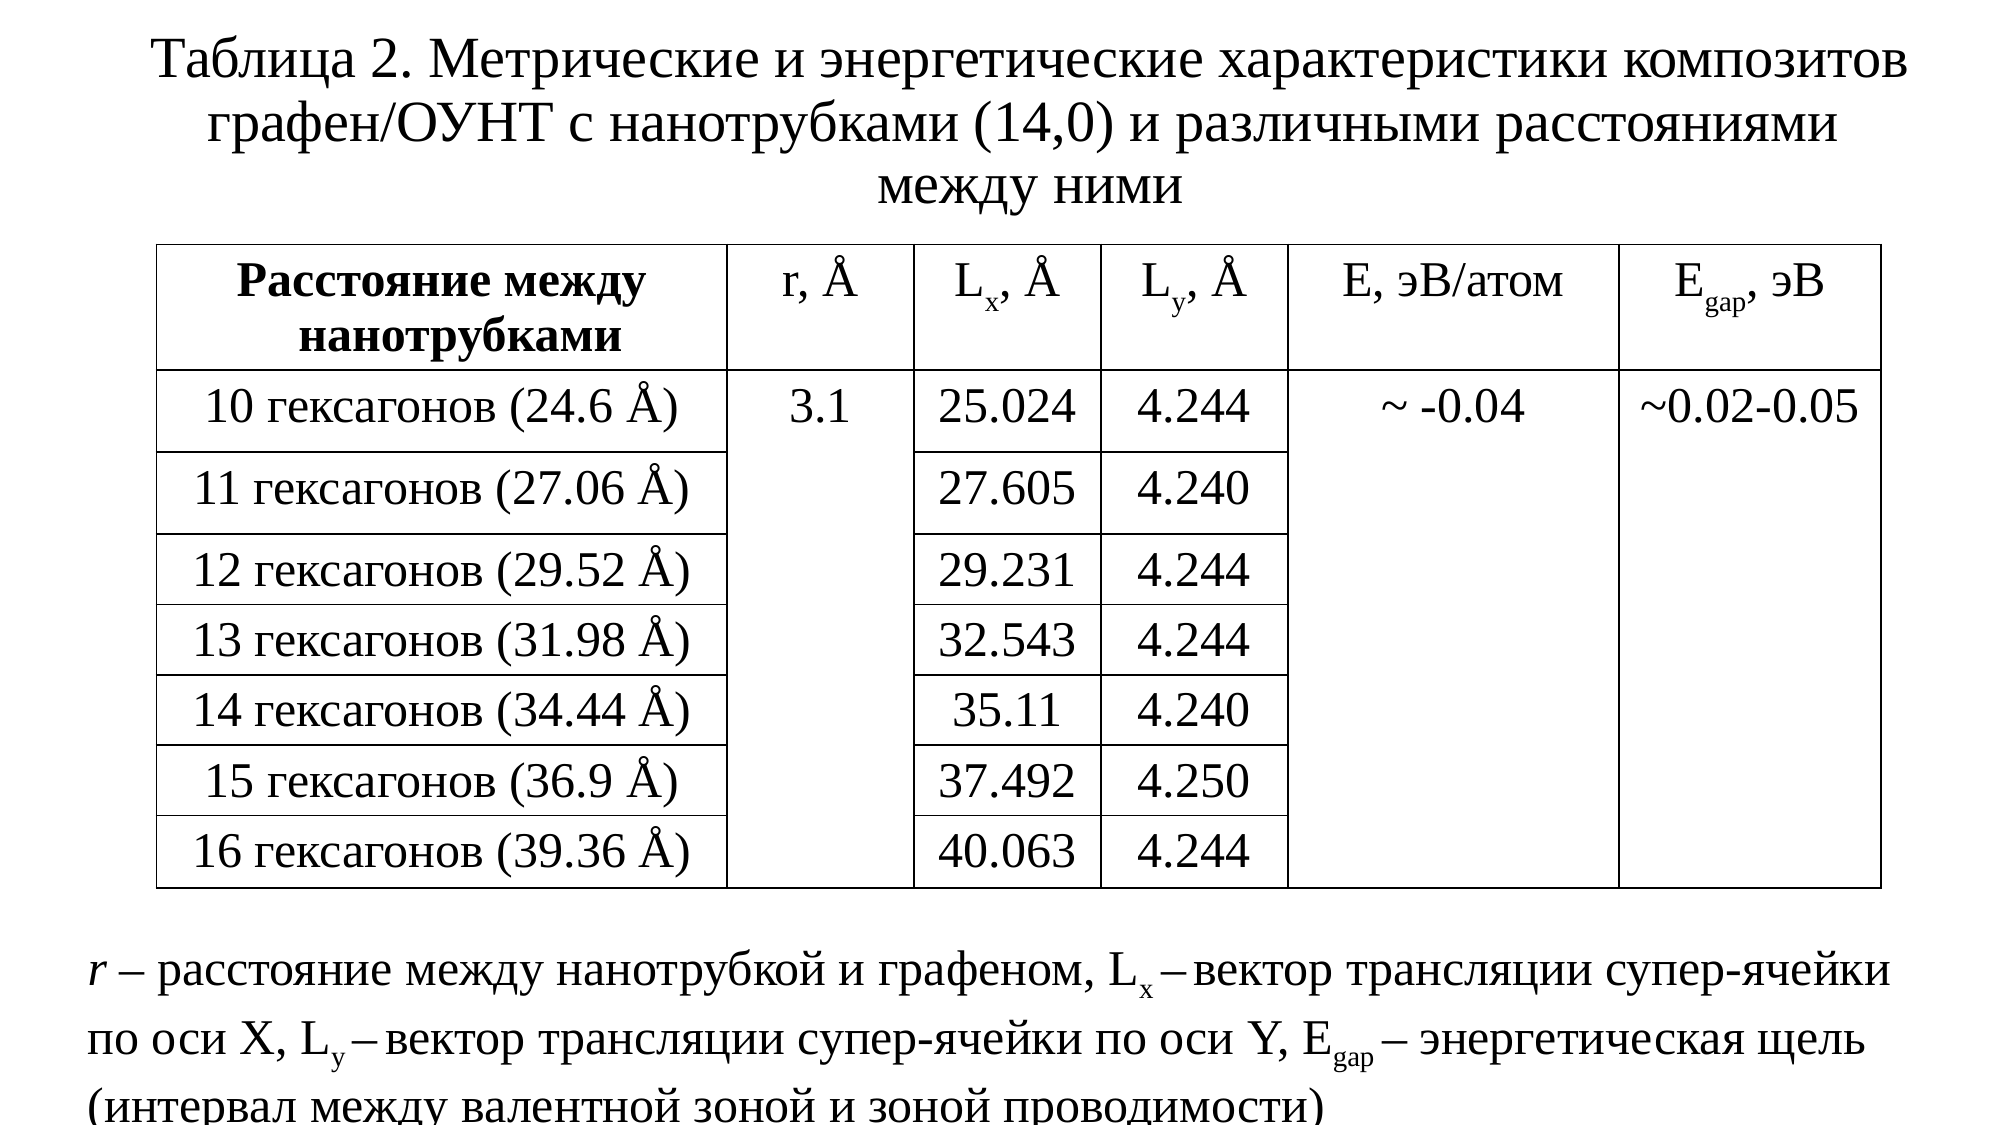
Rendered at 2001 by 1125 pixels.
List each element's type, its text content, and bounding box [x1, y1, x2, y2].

table_header r, Å [728, 245, 913, 369]
table_cell 13 гексагонов (31.98 Å) [157, 605, 726, 674]
table_cell 4.244 [1102, 535, 1287, 604]
table_header E, эВ/атом [1289, 245, 1618, 369]
table_cell 32.543 [915, 605, 1100, 674]
table_cell ~0.02-0.05 [1620, 371, 1880, 887]
table_header Расстояние между нанотрубками [157, 245, 726, 369]
table_cell 16 гексагонов (39.36 Å) [157, 816, 726, 887]
table_cell 4.244 [1102, 816, 1287, 887]
text_box r – расстояние между нанотрубкой и графеном, Lx – вектор трансляции супер-ячейки по оси X, Ly – вектор трансляции супер-ячейки по оси Y, Egap – энергетическая щель (интервал между валентной зоной и зоной проводимости) [72, 928, 1963, 1055]
table_cell 27.605 [915, 453, 1100, 533]
table_cell ~ -0.04 [1289, 371, 1618, 887]
table_cell 4.240 [1102, 453, 1287, 533]
table_header Lx, Å [915, 245, 1100, 369]
table_cell 29.231 [915, 535, 1100, 604]
table_cell 4.244 [1102, 605, 1287, 674]
table_cell 11 гексагонов (27.06 Å) [157, 453, 726, 533]
table_cell 4.250 [1102, 746, 1287, 815]
table_cell 4.244 [1102, 371, 1287, 451]
table_cell 14 гексагонов (34.44 Å) [157, 676, 726, 744]
title Таблица 2. Метрические и энергетические характеристики композитов графен/ОУНТ с нанотрубками (14,0) и различными расстояниями между ними [60, 35, 2000, 209]
table_header Egap, эВ [1620, 245, 1880, 369]
table_cell 25.024 [915, 371, 1100, 451]
table_cell 40.063 [915, 816, 1100, 887]
table_cell 3.1 [728, 371, 913, 887]
table_cell 12 гексагонов (29.52 Å) [157, 535, 726, 604]
table_cell 35.11 [915, 676, 1100, 744]
table_cell 15 гексагонов (36.9 Å) [157, 746, 726, 815]
table_cell 4.240 [1102, 676, 1287, 744]
table_header Ly, Å [1102, 245, 1287, 369]
table_cell 10 гексагонов (24.6 Å) [157, 371, 726, 451]
table_cell 37.492 [915, 746, 1100, 815]
